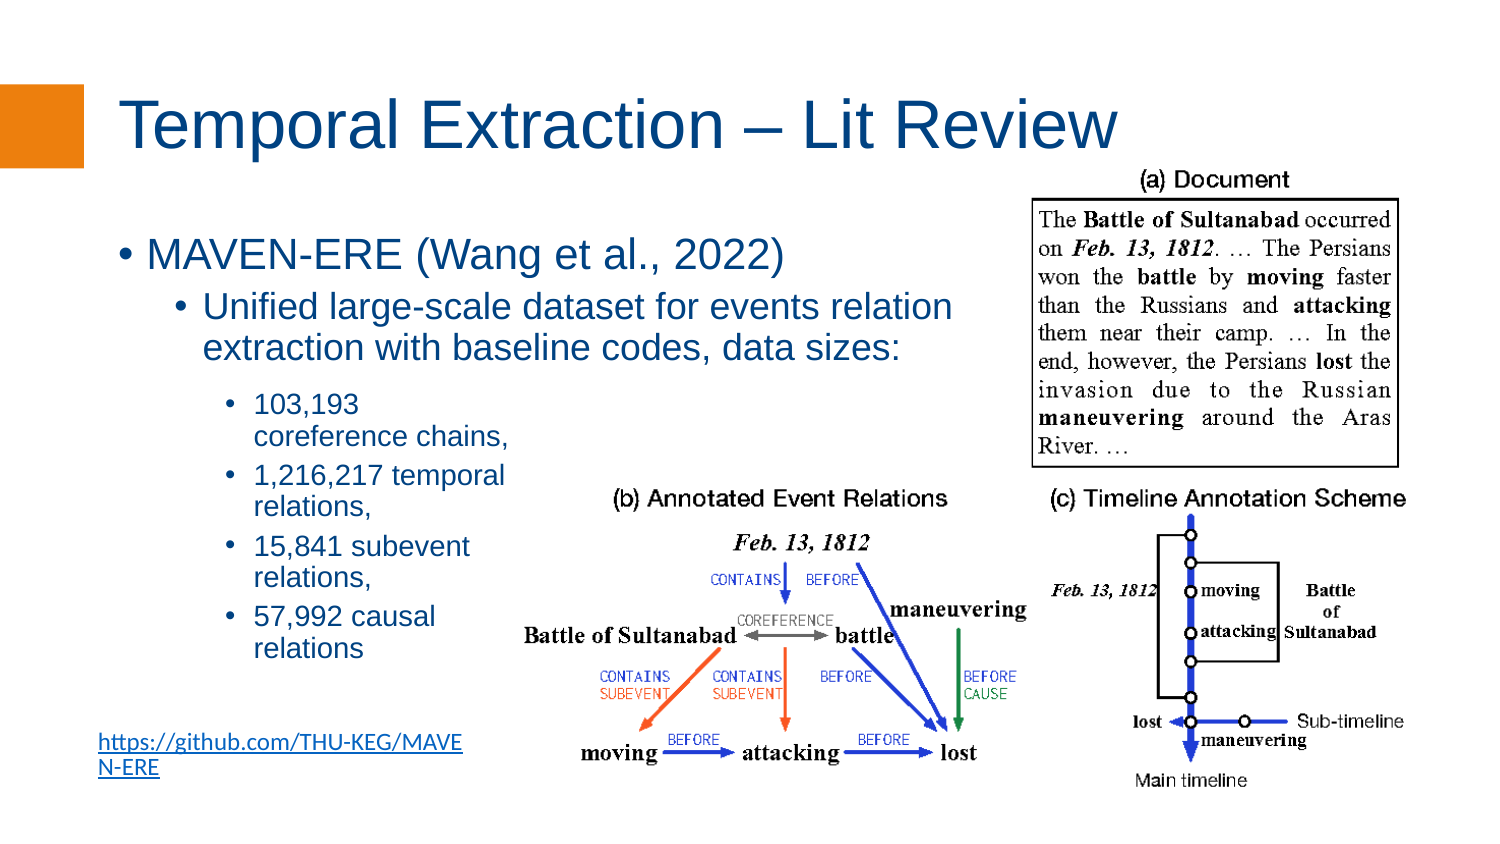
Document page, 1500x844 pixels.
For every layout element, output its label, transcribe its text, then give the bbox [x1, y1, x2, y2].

text_box https://github.com/THU-KEG/MAVEN-ERE [8, 718, 479, 824]
list MAVEN-ERE (Wang et al., 2022) Unified large-scale dataset for events relation extraction with baseline codes, data sizes: [103, 224, 972, 474]
text_box 103,193 coreference chains, 1,216,217 temporal relations, 15,841 subevent relations, 57,992 causal relations [95, 381, 530, 680]
title Temporal Extraction – Lit Review [103, 44, 1397, 208]
picture [514, 155, 1415, 799]
